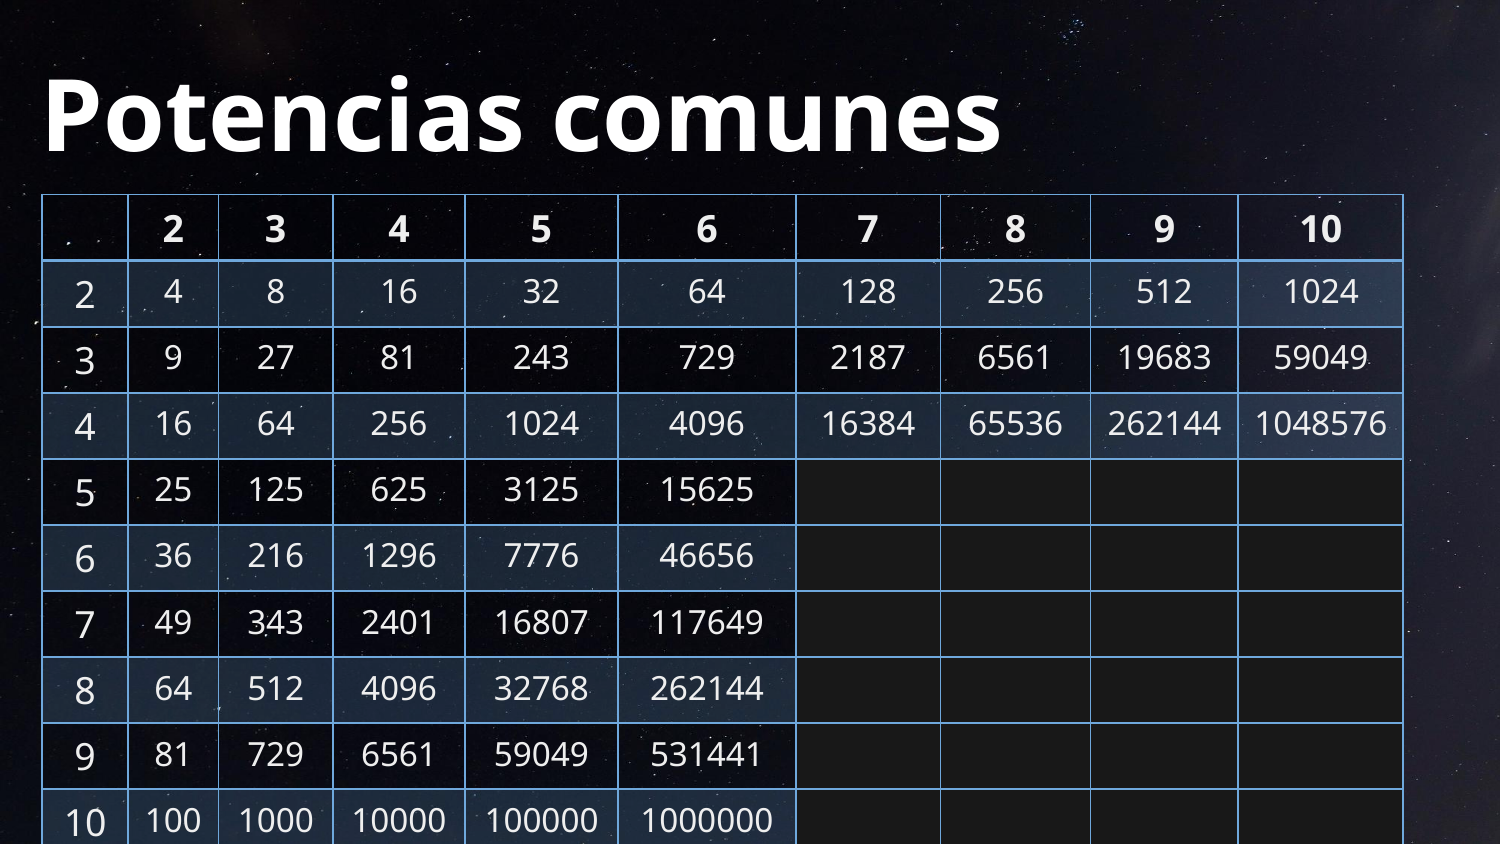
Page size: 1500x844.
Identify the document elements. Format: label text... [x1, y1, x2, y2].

picture [797, 328, 940, 392]
picture [619, 724, 795, 788]
picture [619, 328, 795, 392]
picture [941, 195, 1090, 259]
picture [129, 195, 218, 259]
picture [43, 592, 127, 656]
picture [43, 460, 127, 524]
picture [1239, 328, 1402, 392]
picture [1239, 195, 1402, 259]
picture [1091, 195, 1237, 259]
picture [43, 724, 127, 788]
picture [129, 460, 218, 524]
picture [941, 328, 1090, 392]
picture [219, 724, 332, 788]
picture [129, 592, 218, 656]
picture [797, 195, 940, 259]
picture [334, 195, 464, 259]
picture [129, 724, 218, 788]
picture [219, 592, 332, 656]
picture [619, 460, 795, 524]
picture [466, 724, 617, 788]
picture [619, 195, 795, 259]
picture [0, 0, 1500, 844]
picture [334, 724, 464, 788]
picture [466, 328, 617, 392]
picture [219, 195, 332, 259]
picture [619, 592, 795, 656]
picture [219, 460, 332, 524]
picture [466, 195, 617, 259]
title Potencias comunes [25, 36, 1464, 150]
picture [43, 195, 127, 259]
picture [466, 460, 617, 524]
picture [334, 592, 464, 656]
picture [466, 592, 617, 656]
picture [334, 460, 464, 524]
picture [43, 328, 127, 392]
picture [1091, 328, 1237, 392]
picture [129, 328, 218, 392]
picture [334, 328, 464, 392]
picture [219, 328, 332, 392]
